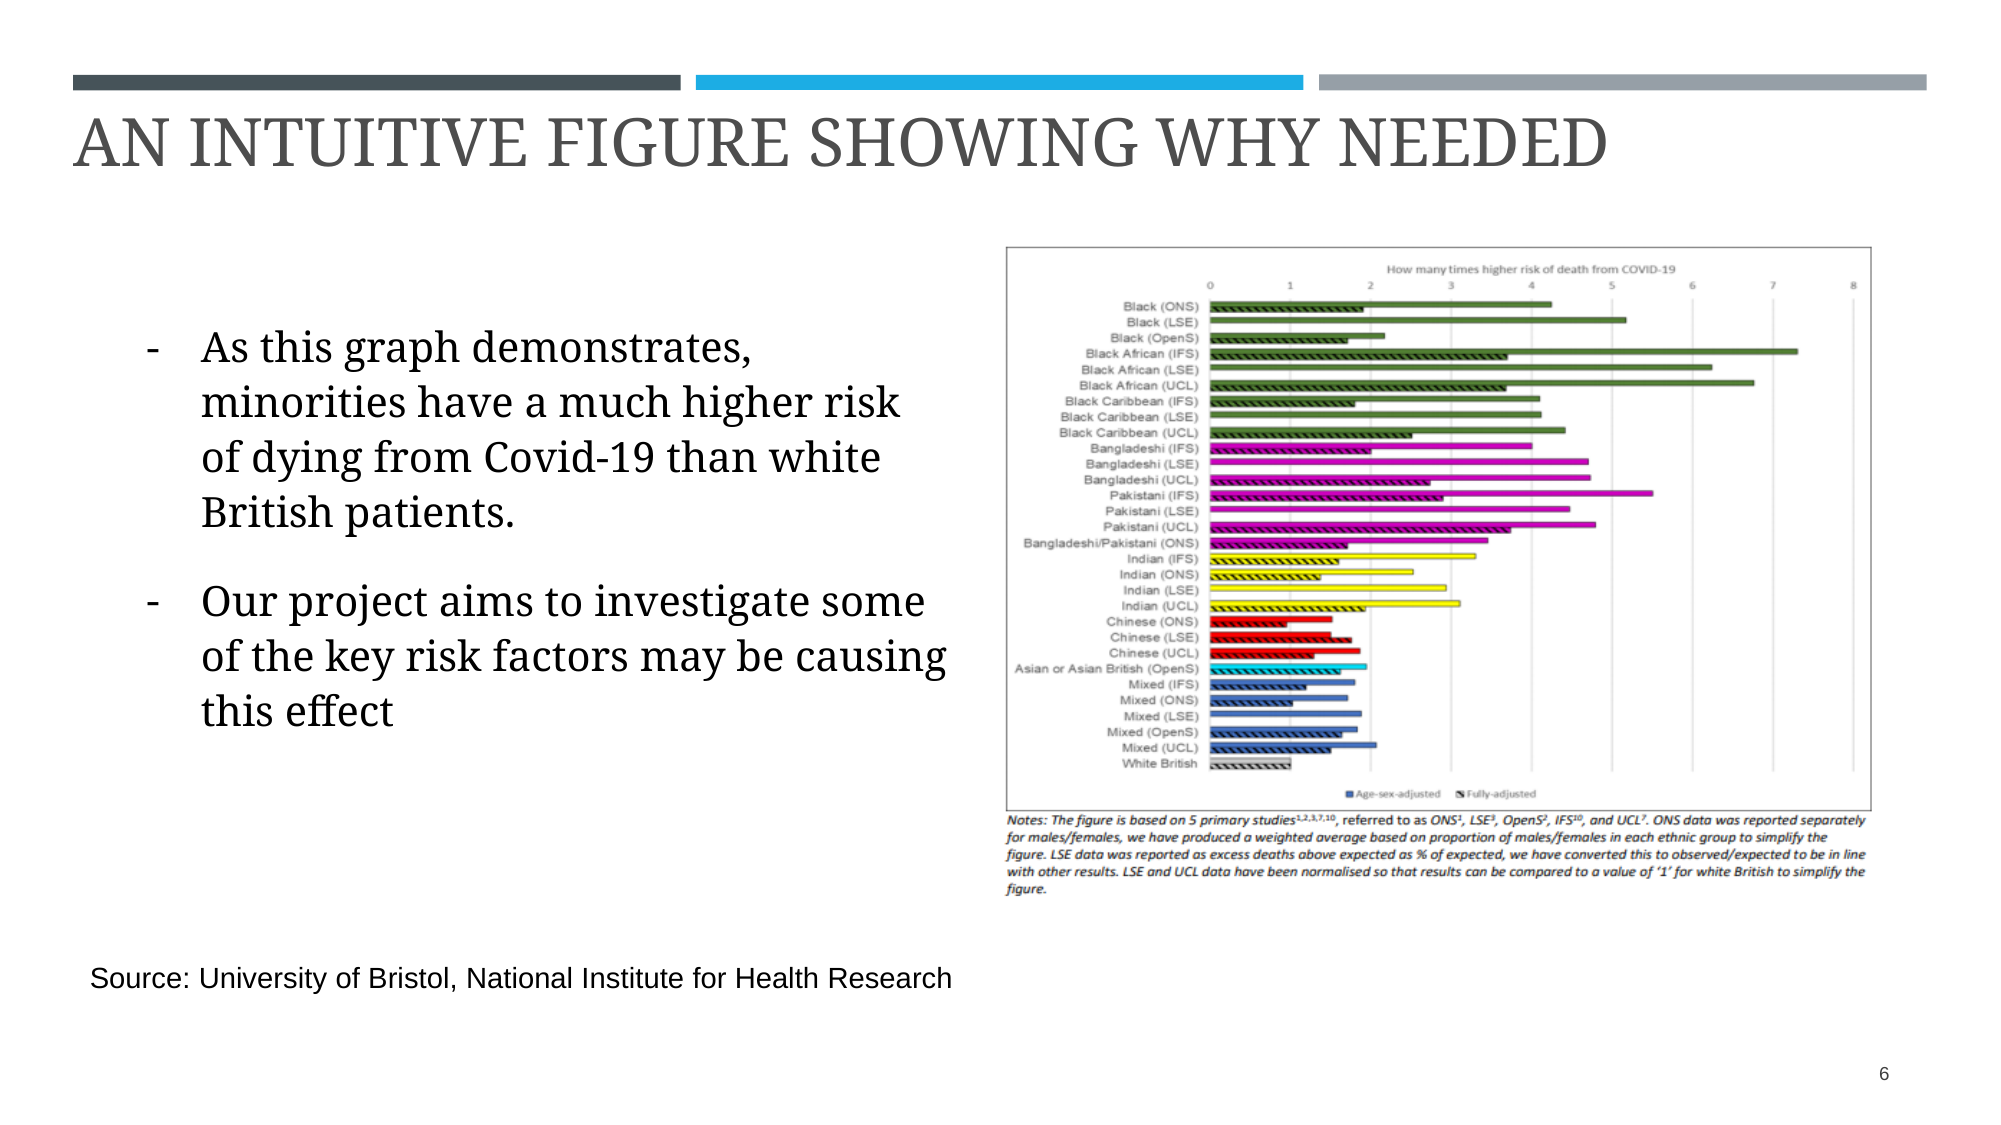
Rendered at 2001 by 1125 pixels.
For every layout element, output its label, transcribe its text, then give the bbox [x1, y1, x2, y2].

text_box Source: University of Bristol, National Institute for Health Research [58, 944, 970, 1044]
list As this graph demonstrates, minorities have a much higher risk of dying from Covid-19 than white British patients. Our project aims to investigate some of the key risk factors may be causing this effect [110, 308, 963, 790]
title AN INTUITIVE FIGURE SHOWING WHY NEEDED [58, 25, 1868, 188]
slide_number 6 [1732, 1053, 1905, 1114]
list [999, 238, 1883, 904]
